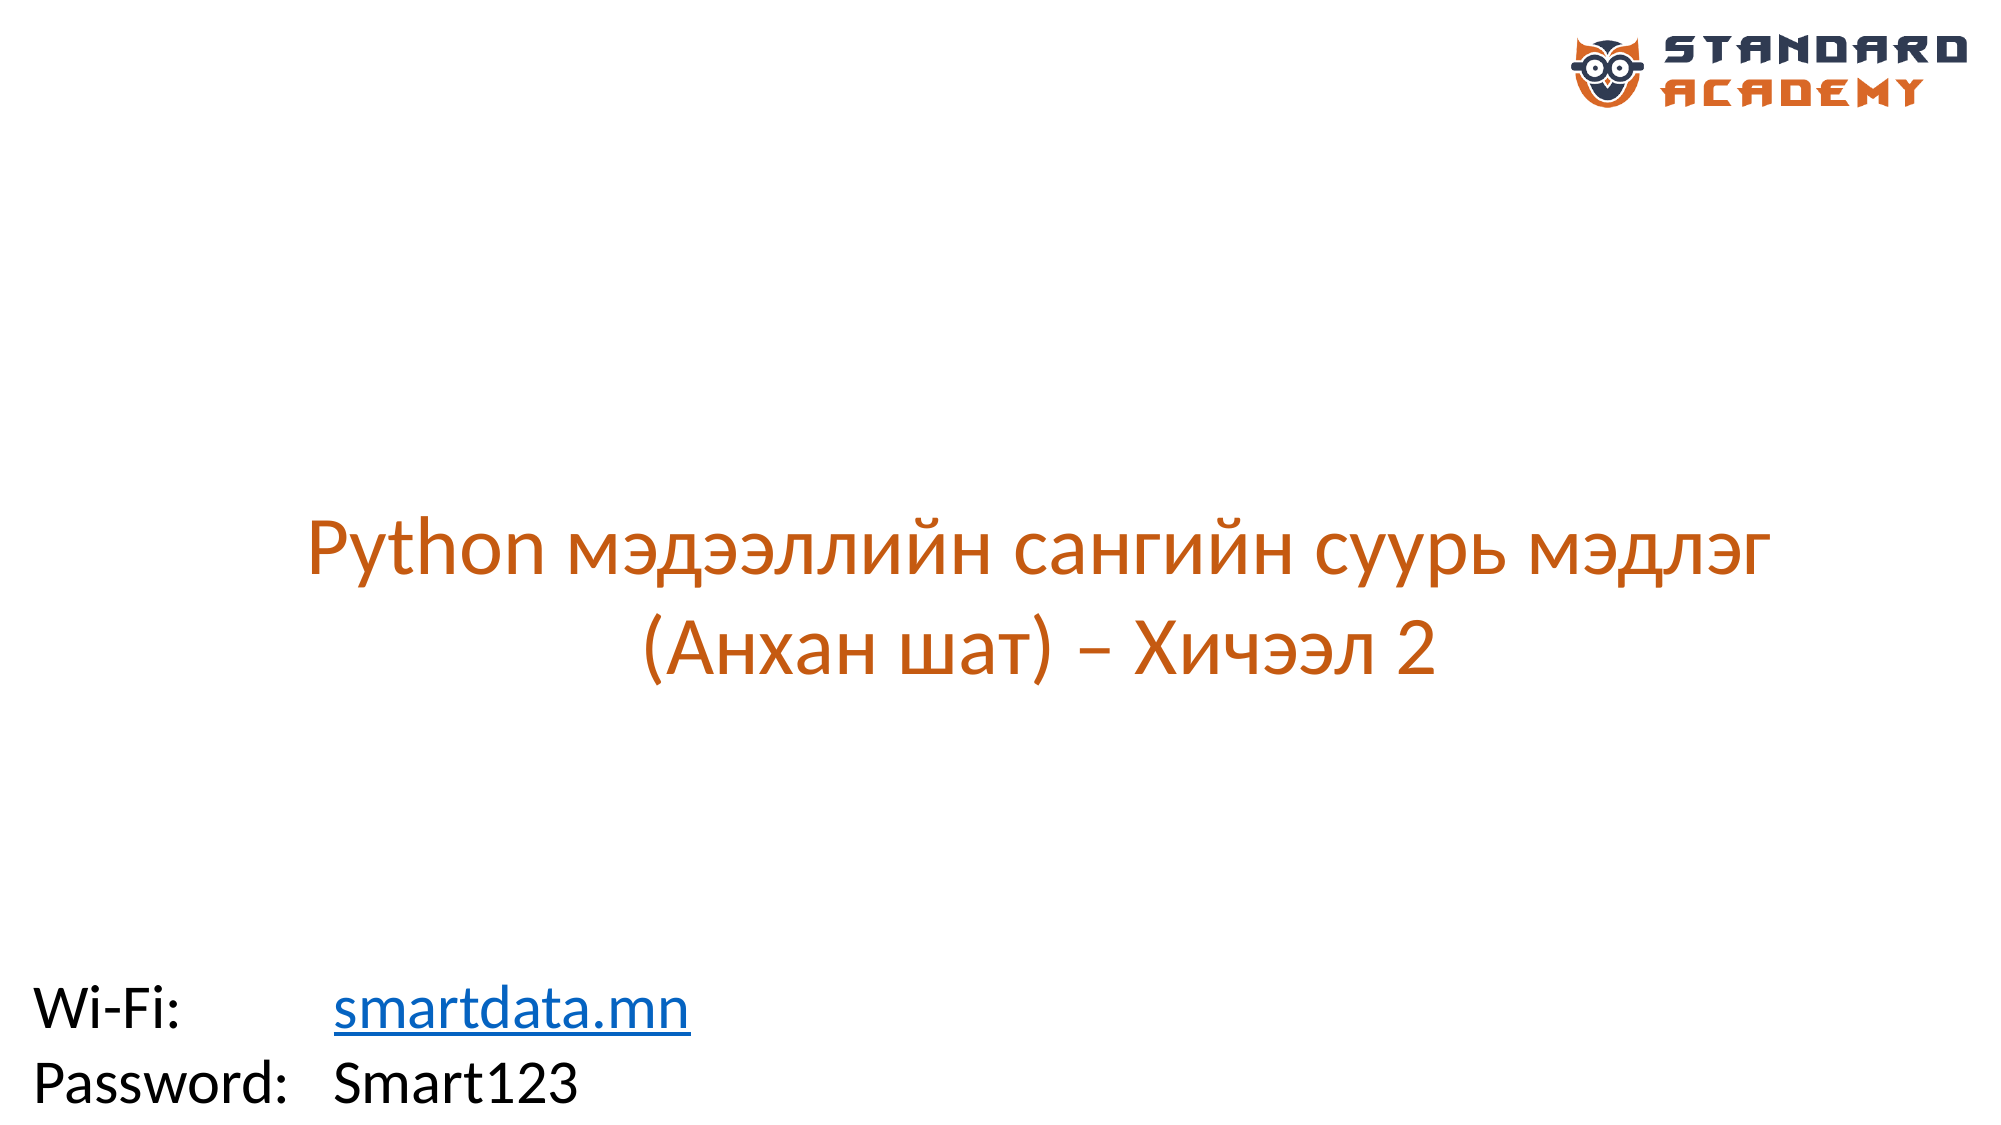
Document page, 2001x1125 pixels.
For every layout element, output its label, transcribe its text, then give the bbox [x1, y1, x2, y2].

text_box Python мэдээллийн сангийн суурь мэдлэг (Анхан шат) – Хичээл 2 [291, 483, 1788, 699]
picture [1567, 33, 1971, 111]
text_box Wi-Fi: smartdata.mn Password: Smart123 [18, 958, 1133, 1123]
